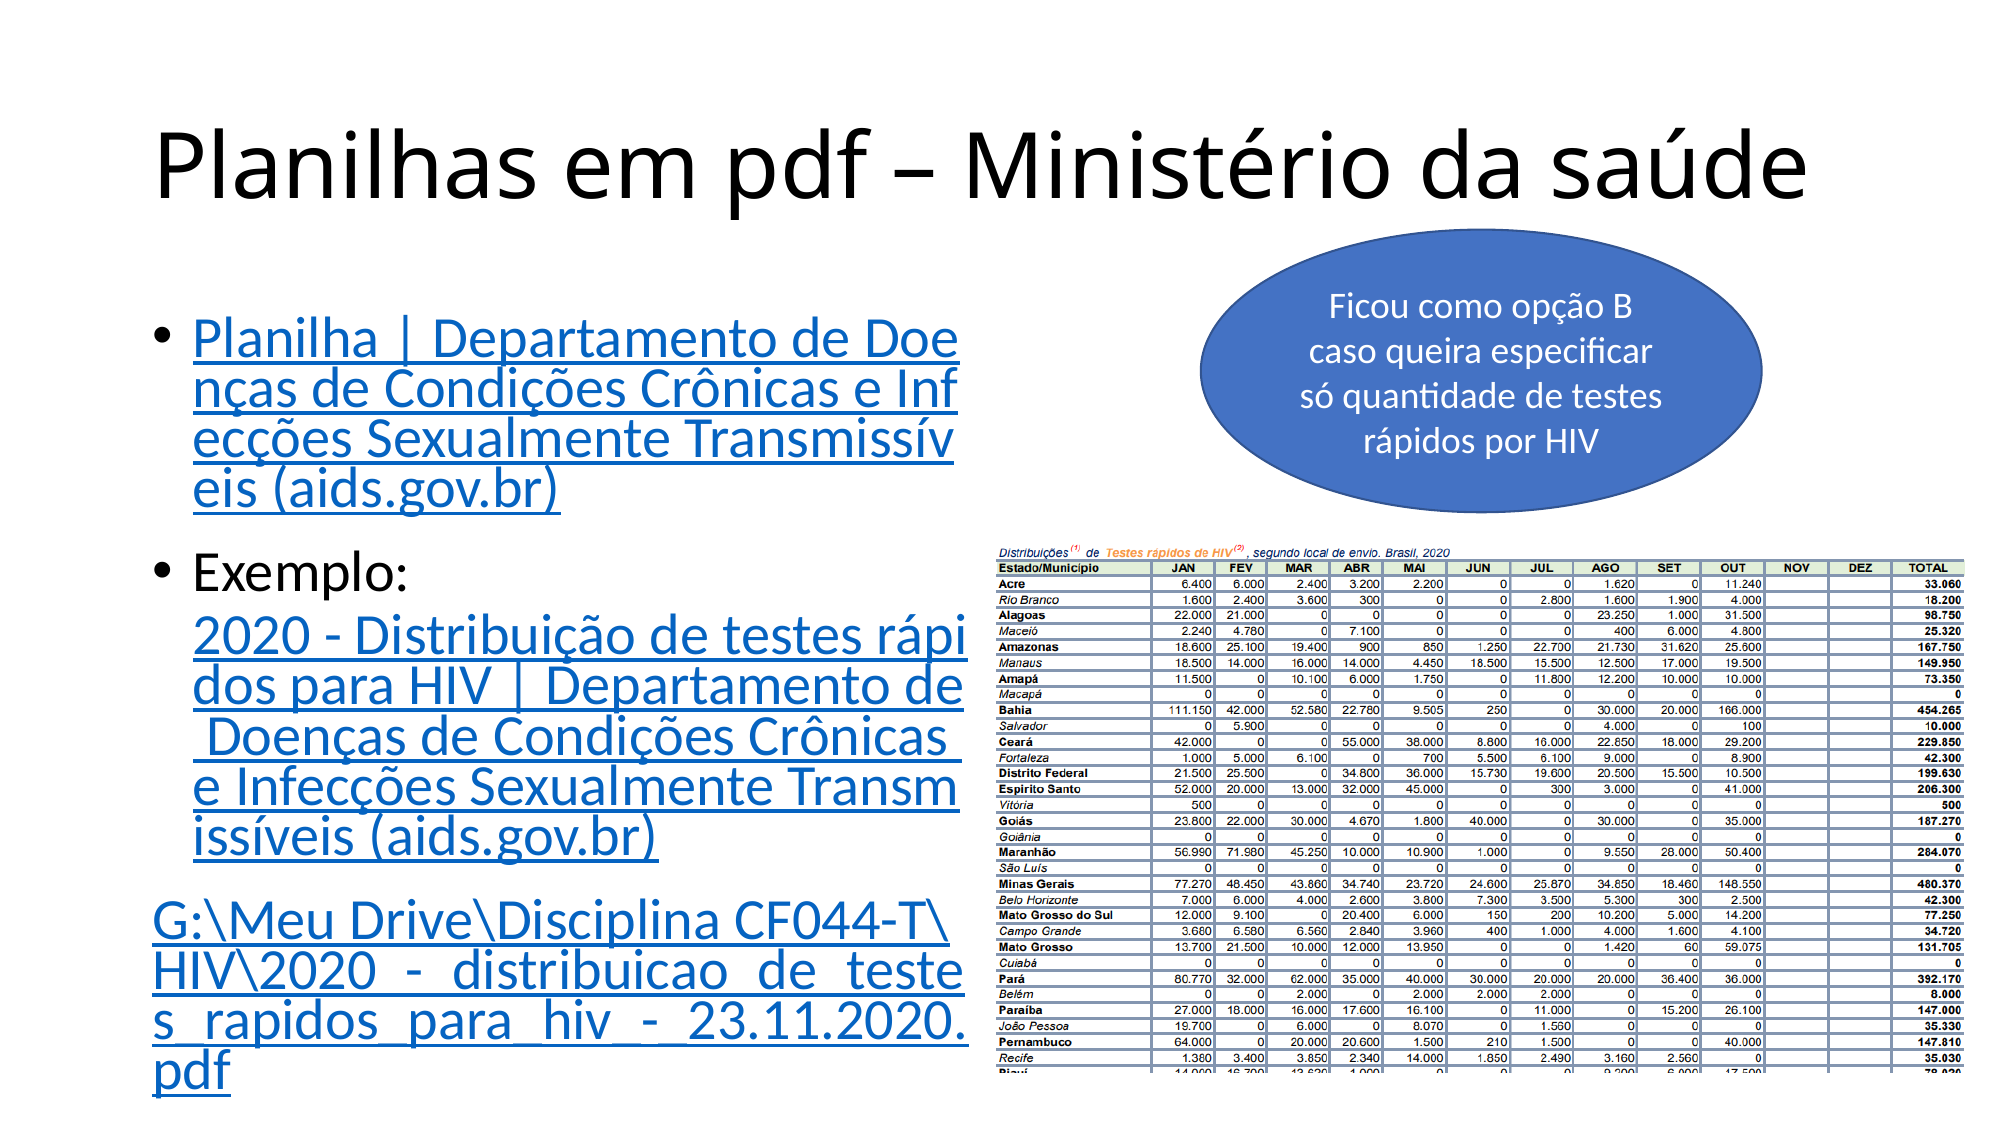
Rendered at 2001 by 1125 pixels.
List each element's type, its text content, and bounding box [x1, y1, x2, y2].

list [987, 534, 1975, 1073]
list Planilha | Departamento de Doenças de Condições Crônicas e Infecções Sexualmente Transmissíveis (aids.gov.br) Exemplo: 2020 - Distribuição de testes rápidos para HIV | Departamento de Doenças de Condições Crônicas e Infecções Sexualmente Transmissíveis (aids.gov.br) G:\Meu Drive\Disciplina CF044-T\HIV\2020_-_distribuicao_de_testes_rapidos_para_hiv_-_23.11.2020.pdf [137, 299, 988, 1014]
text_box Ficou como opção B caso queira especificar só quantidade de testes rápidos por HIV [1199, 228, 1763, 514]
title Planilhas em pdf – Ministério da saúde [137, 59, 1863, 278]
